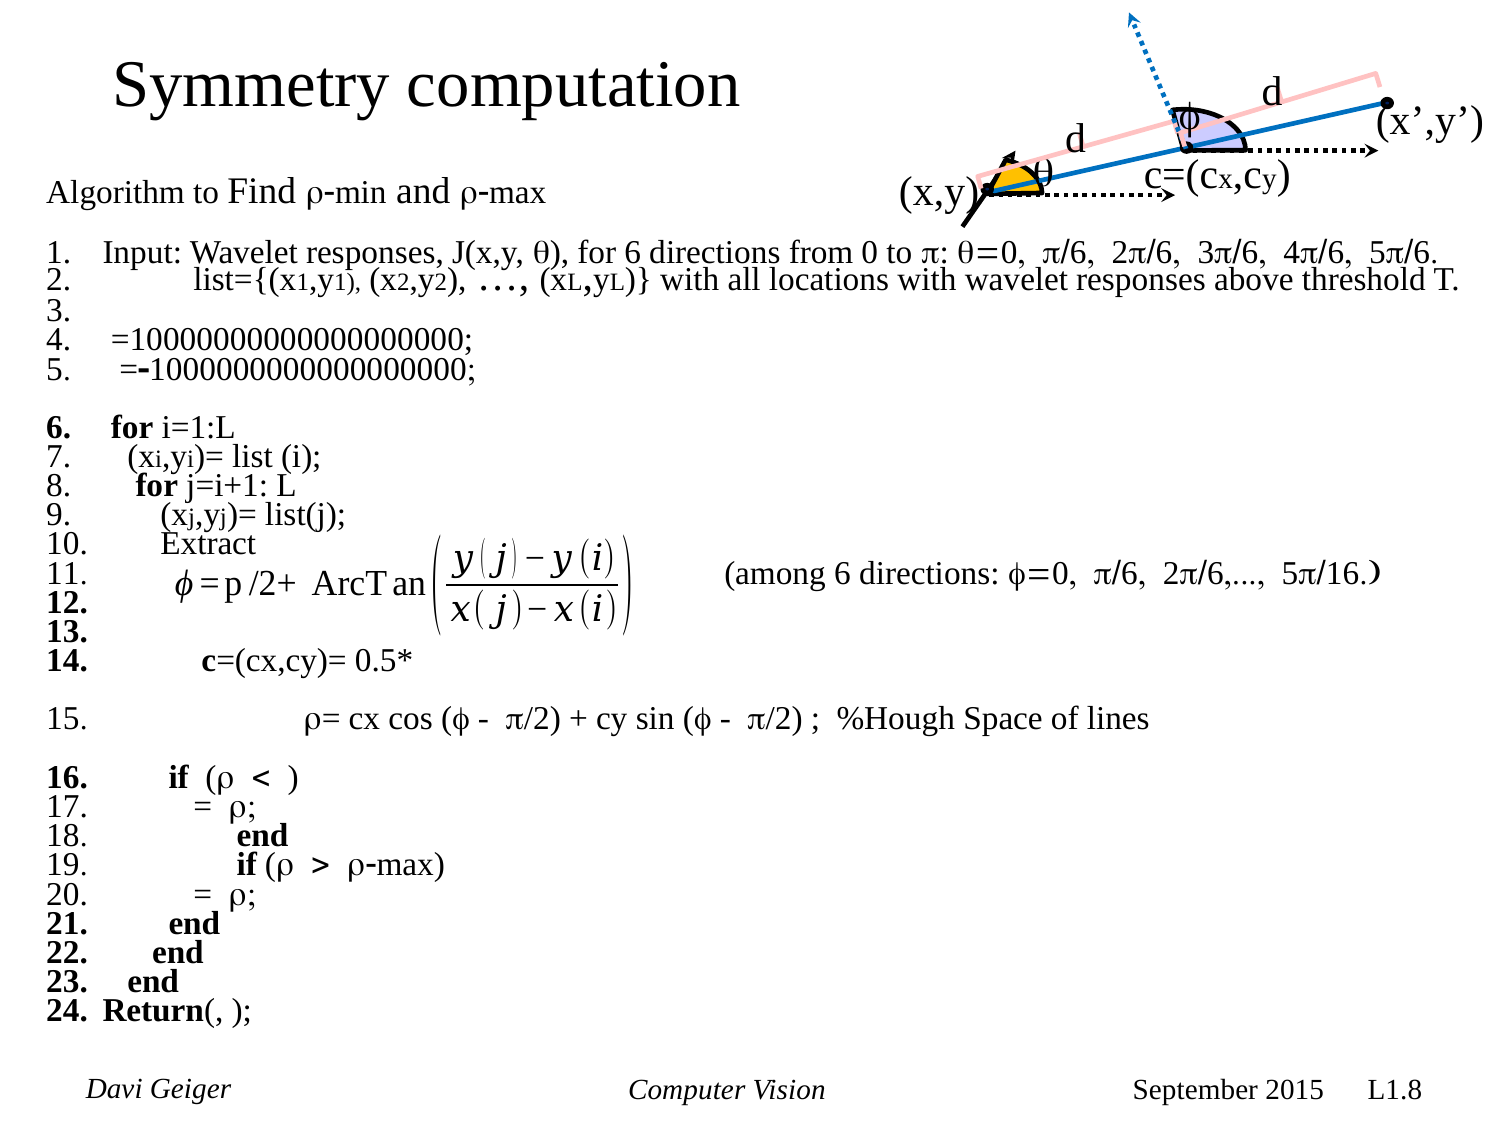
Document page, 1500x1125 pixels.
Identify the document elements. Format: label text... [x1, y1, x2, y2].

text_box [899, 12, 1480, 231]
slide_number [1115, 1062, 1438, 1114]
text_box Symmetry computation [97, 41, 758, 129]
footer Computer Vision [599, 1062, 855, 1113]
